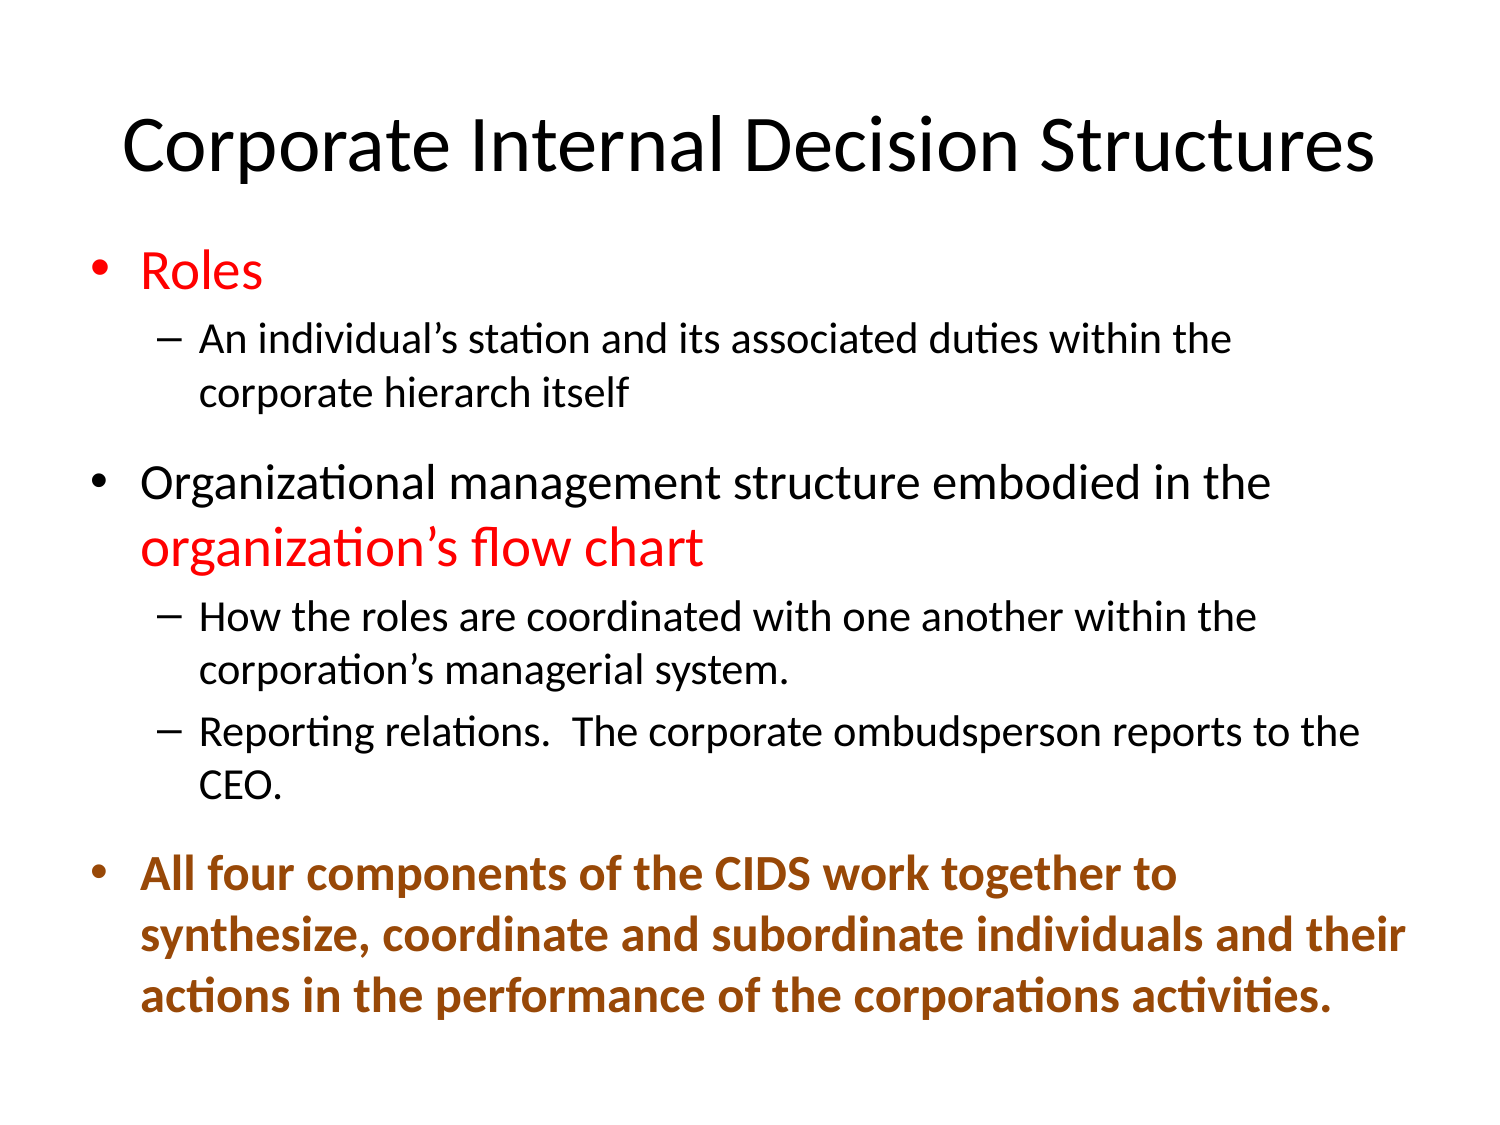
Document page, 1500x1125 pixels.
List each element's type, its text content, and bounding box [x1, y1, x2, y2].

list Roles An individual’s station and its associated duties within the corporate hierarch itself Organizational management structure embodied in the organization’s flow chart How the roles are coordinated with one another within the corporation’s managerial system. Reporting relations. The corporate ombudsperson reports to the CEO. All four components of the CIDS work together to synthesize, coordinate and subordinate individuals and their actions in the performance of the corporations activities. [75, 224, 1425, 1088]
title Corporate Internal Decision Structures [75, 45, 1425, 224]
